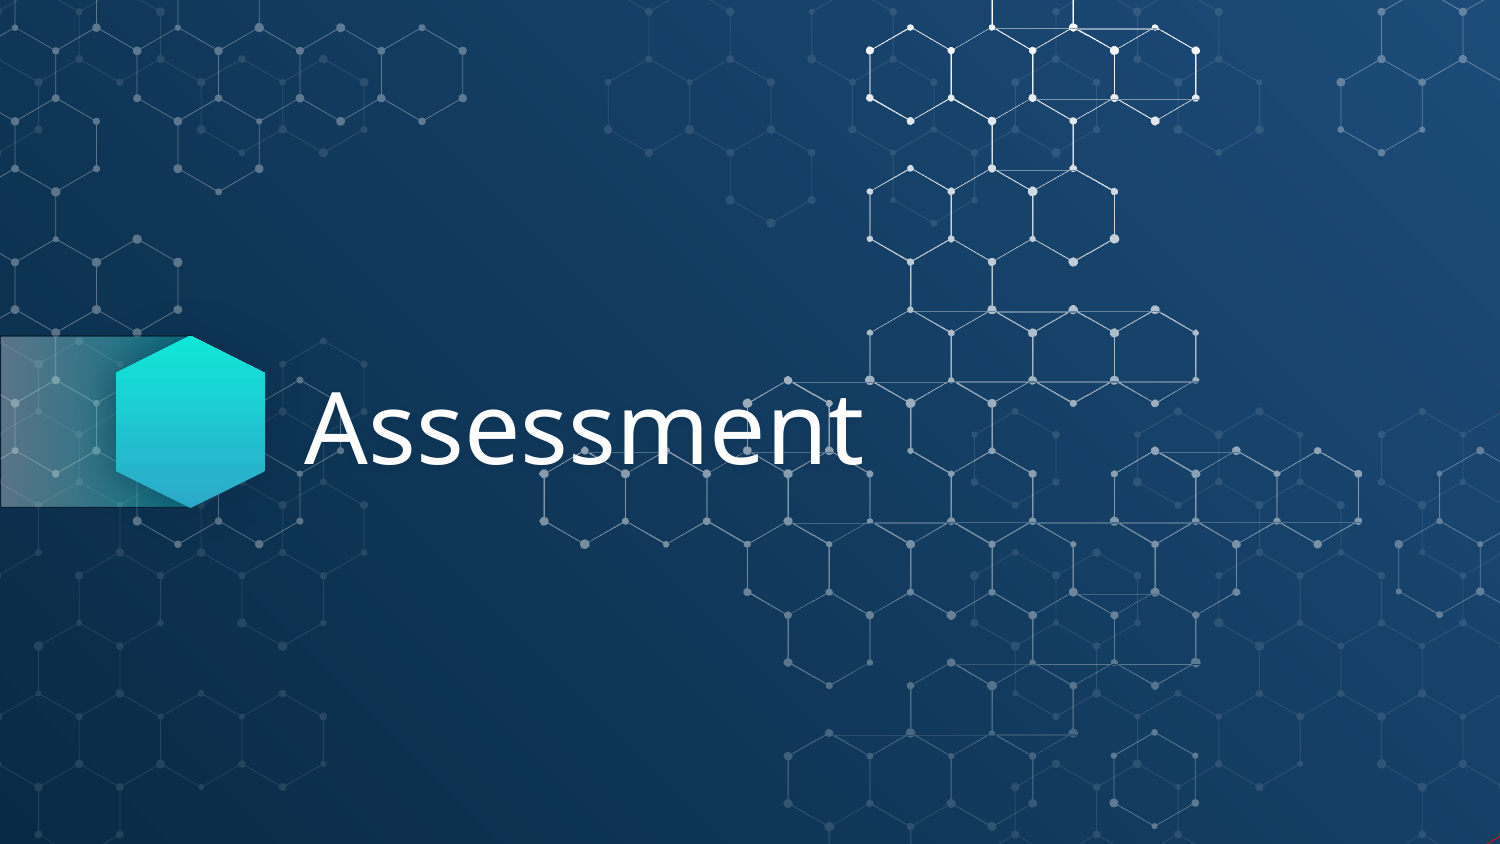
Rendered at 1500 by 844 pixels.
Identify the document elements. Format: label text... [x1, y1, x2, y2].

title Assessment [304, 386, 1393, 487]
